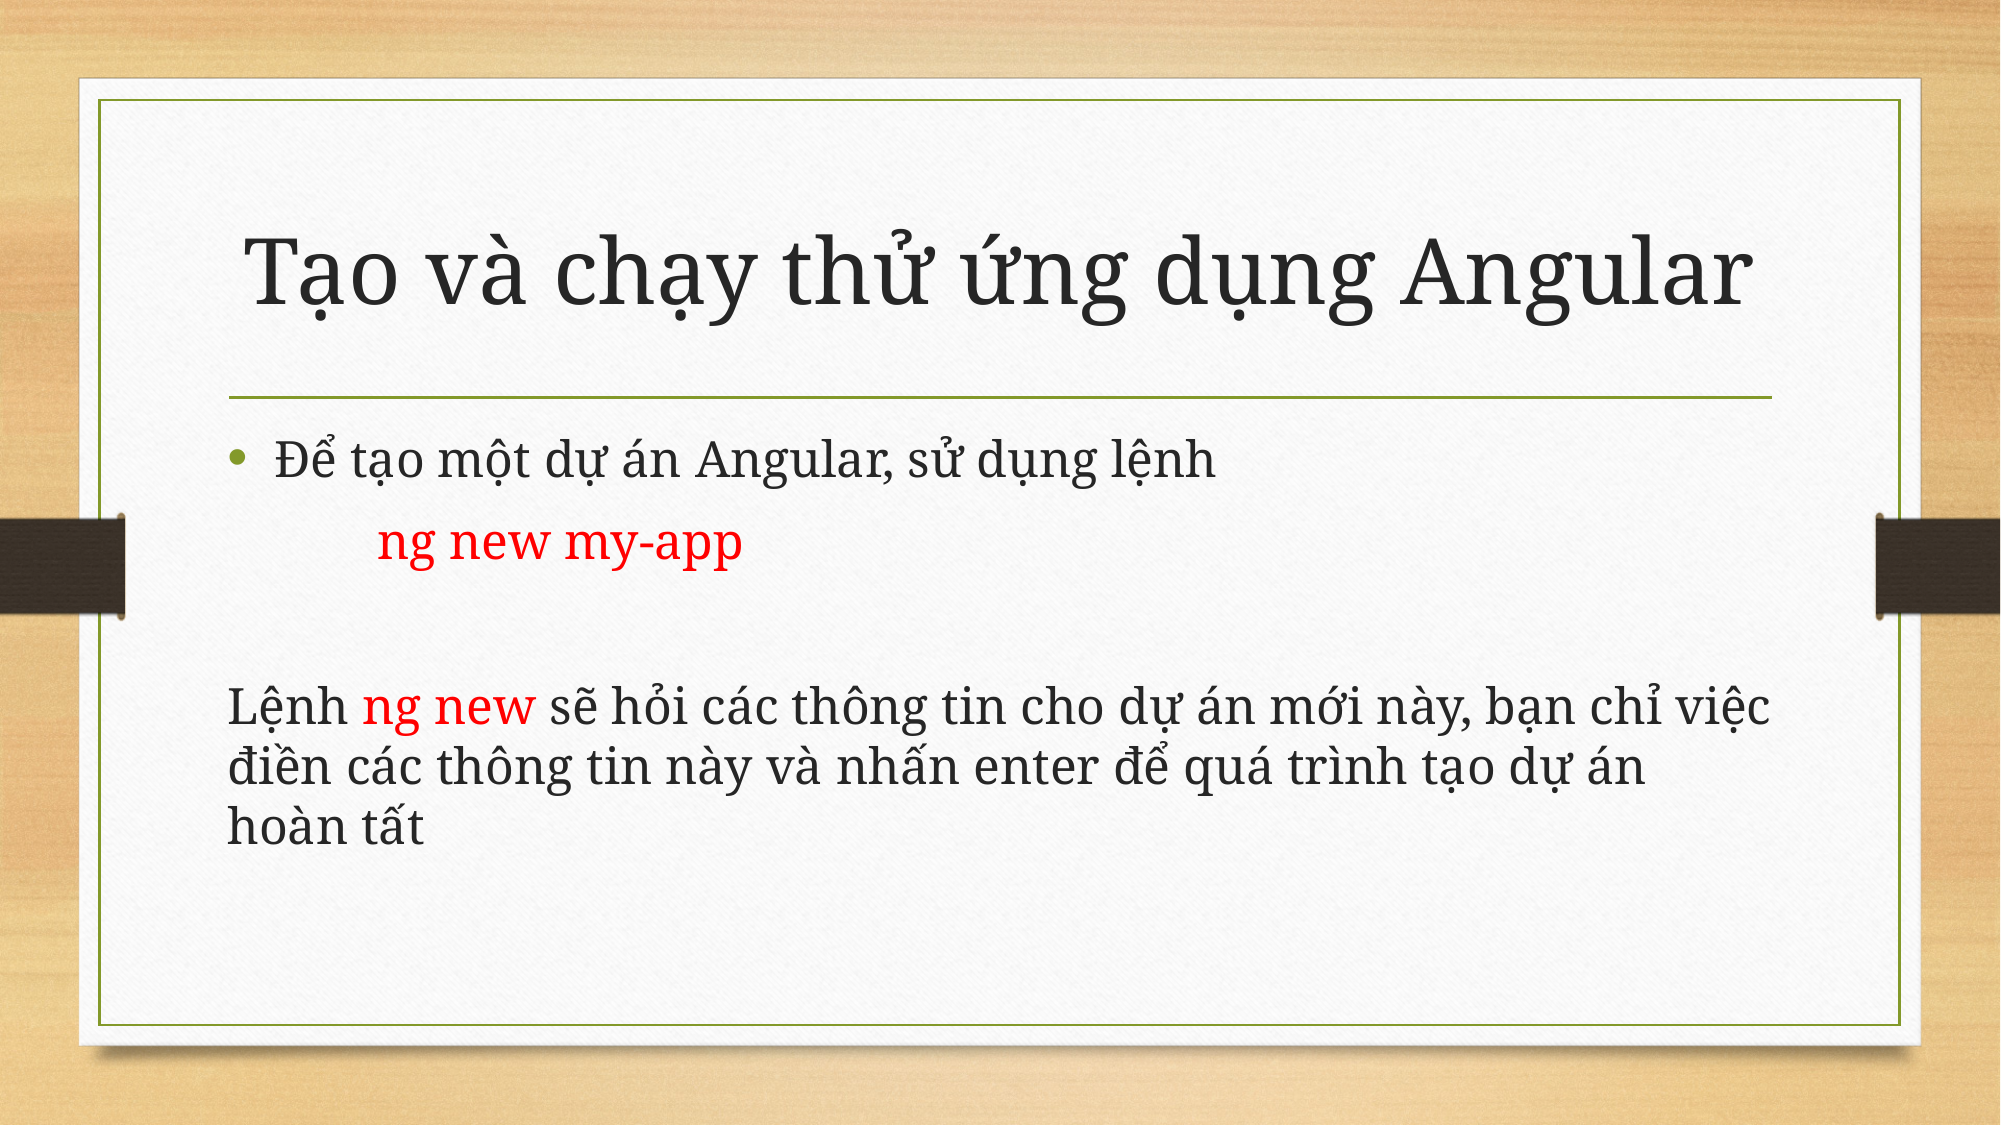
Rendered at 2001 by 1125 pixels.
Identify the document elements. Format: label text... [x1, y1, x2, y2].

picture [0, 0, 2001, 1125]
title Tạo và chạy thử ứng dụng Angular [212, 161, 1788, 375]
list Để tạo một dự án Angular, sử dụng lệnh ng new my-app Lệnh ng new sẽ hỏi các thông tin cho dự án mới này, bạn chỉ việc điền các thông tin này và nhấn enter để quá trình tạo dự án hoàn tất [212, 419, 1788, 964]
